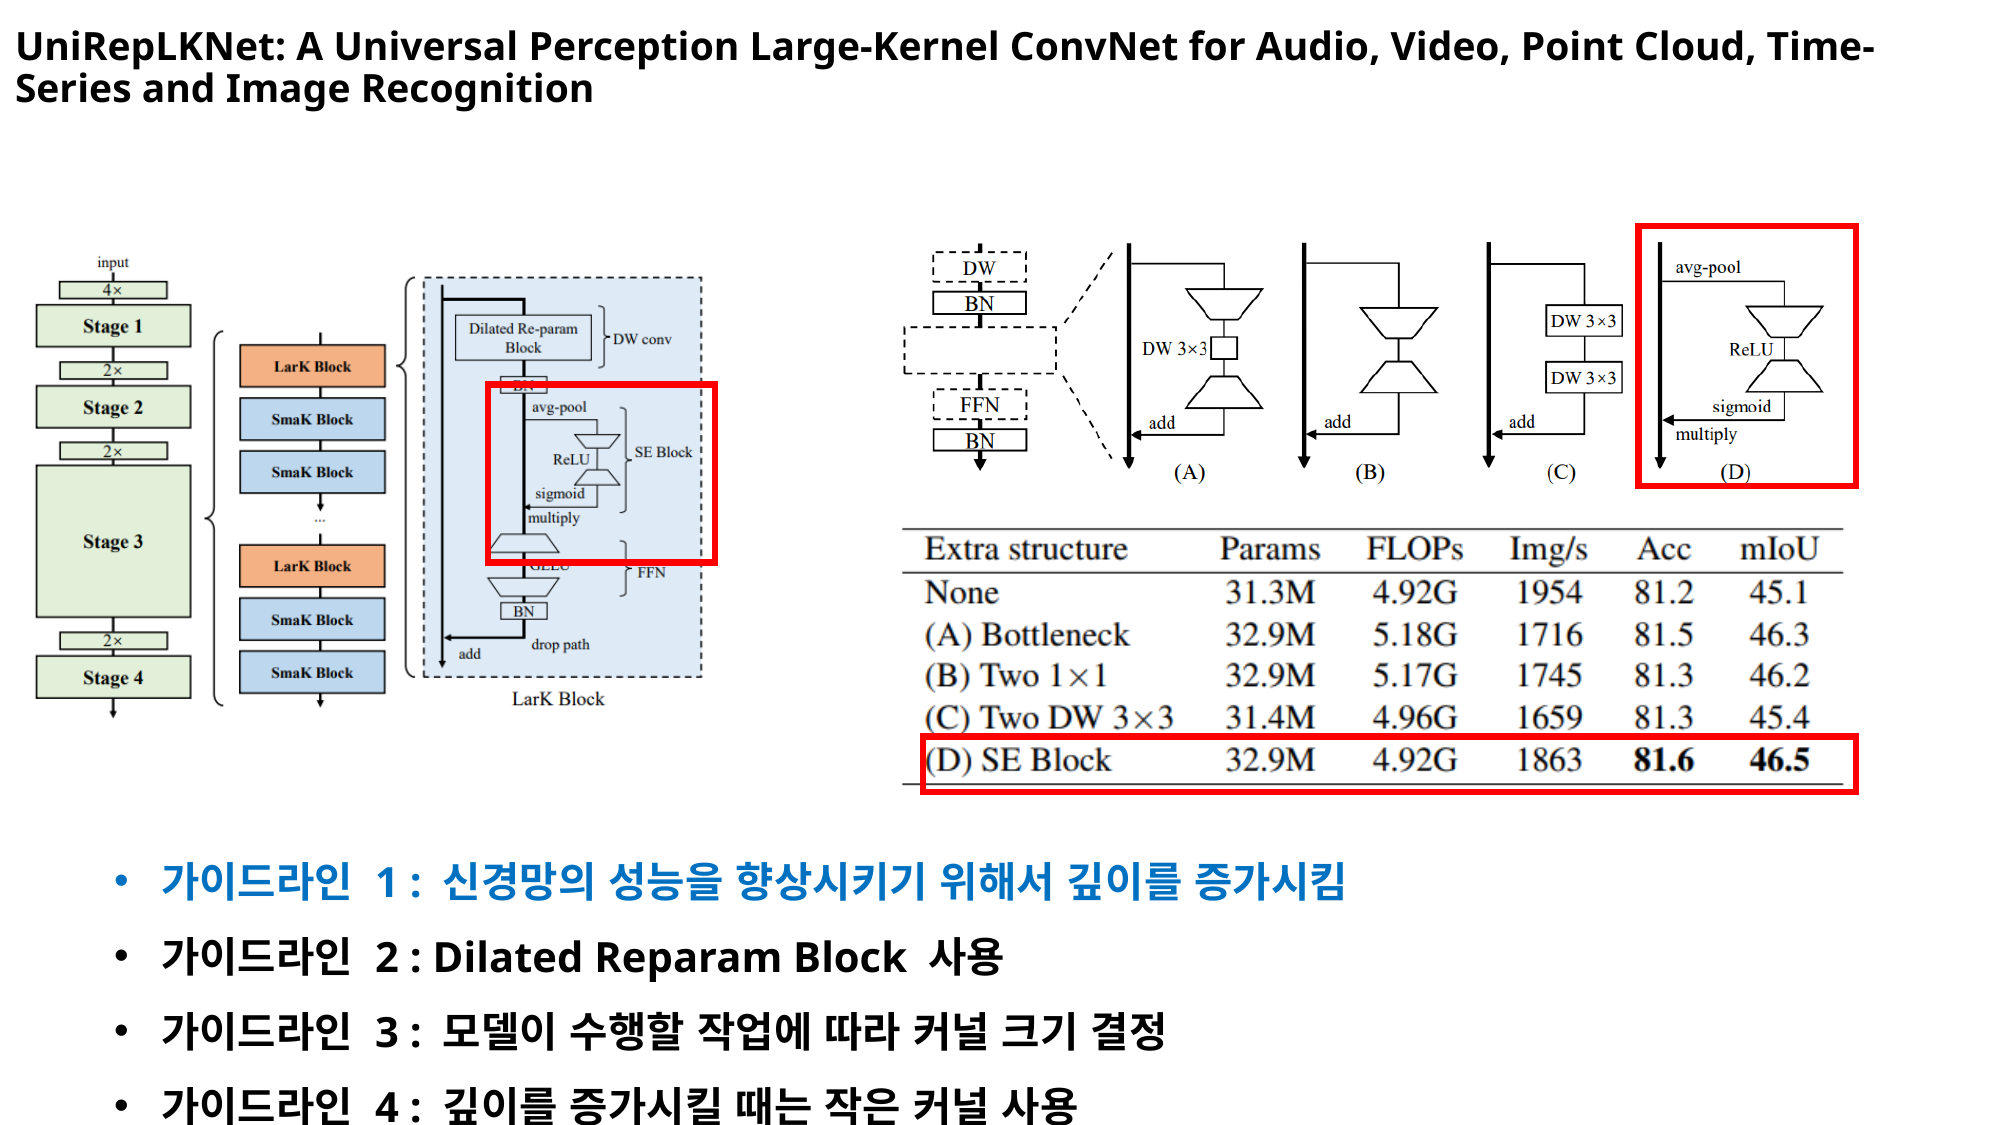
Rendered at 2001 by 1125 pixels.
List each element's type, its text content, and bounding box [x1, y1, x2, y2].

picture [880, 225, 1857, 486]
picture [890, 505, 1870, 804]
title UniRepLKNet: A Universal Perception Large-Kernel ConvNet for Audio, Video, Point Cloud, Time-Series and Image Recognition [0, 19, 2000, 119]
picture [20, 245, 731, 737]
text_box 가이드라인 1 : 신경망의 성능을 향상시키기 위해서 깊이를 증가시킴 가이드라인 2 : Dilated Reparam Block 사용 가이드라인 3 : 모델이 수행할 작업에 따라 커널 크기 결정 가이드라인 4 : 깊이를 증가시킬 때는 작은 커널 사용 [99, 823, 1918, 1125]
